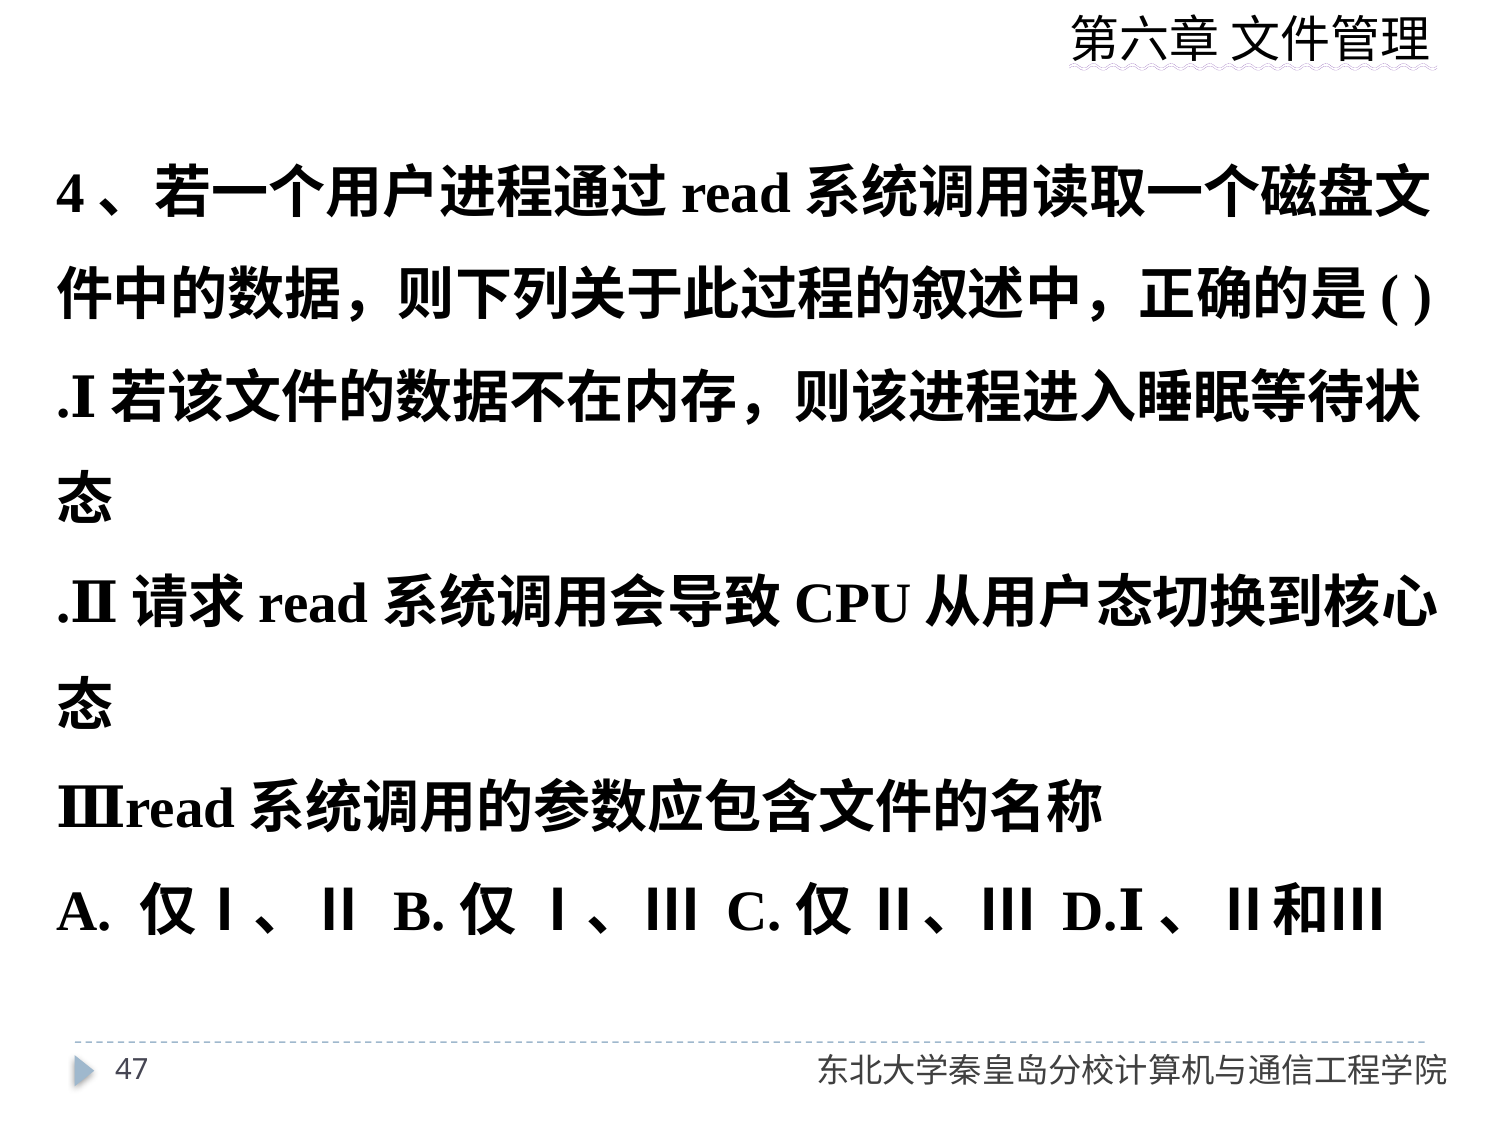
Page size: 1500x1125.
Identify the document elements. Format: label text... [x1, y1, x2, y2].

list 4、若一个用户进程通过read系统调用读取一个磁盘文件中的数据，则下列关于此过程的叙述中，正确的是( ) .Ⅰ若该文件的数据不在内存，则该进程进入睡眠等待状态 .Ⅱ请求read系统调用会导致CPU从用户态切换到核心态 Ⅲread系统调用的参数应包含文件的名称 A. 仅Ⅰ、Ⅱ B.仅 Ⅰ、Ⅲ C.仅 Ⅱ、Ⅲ D.Ⅰ、Ⅱ和Ⅲ [41, 113, 1459, 1035]
slide_number 47 [100, 1042, 426, 1103]
